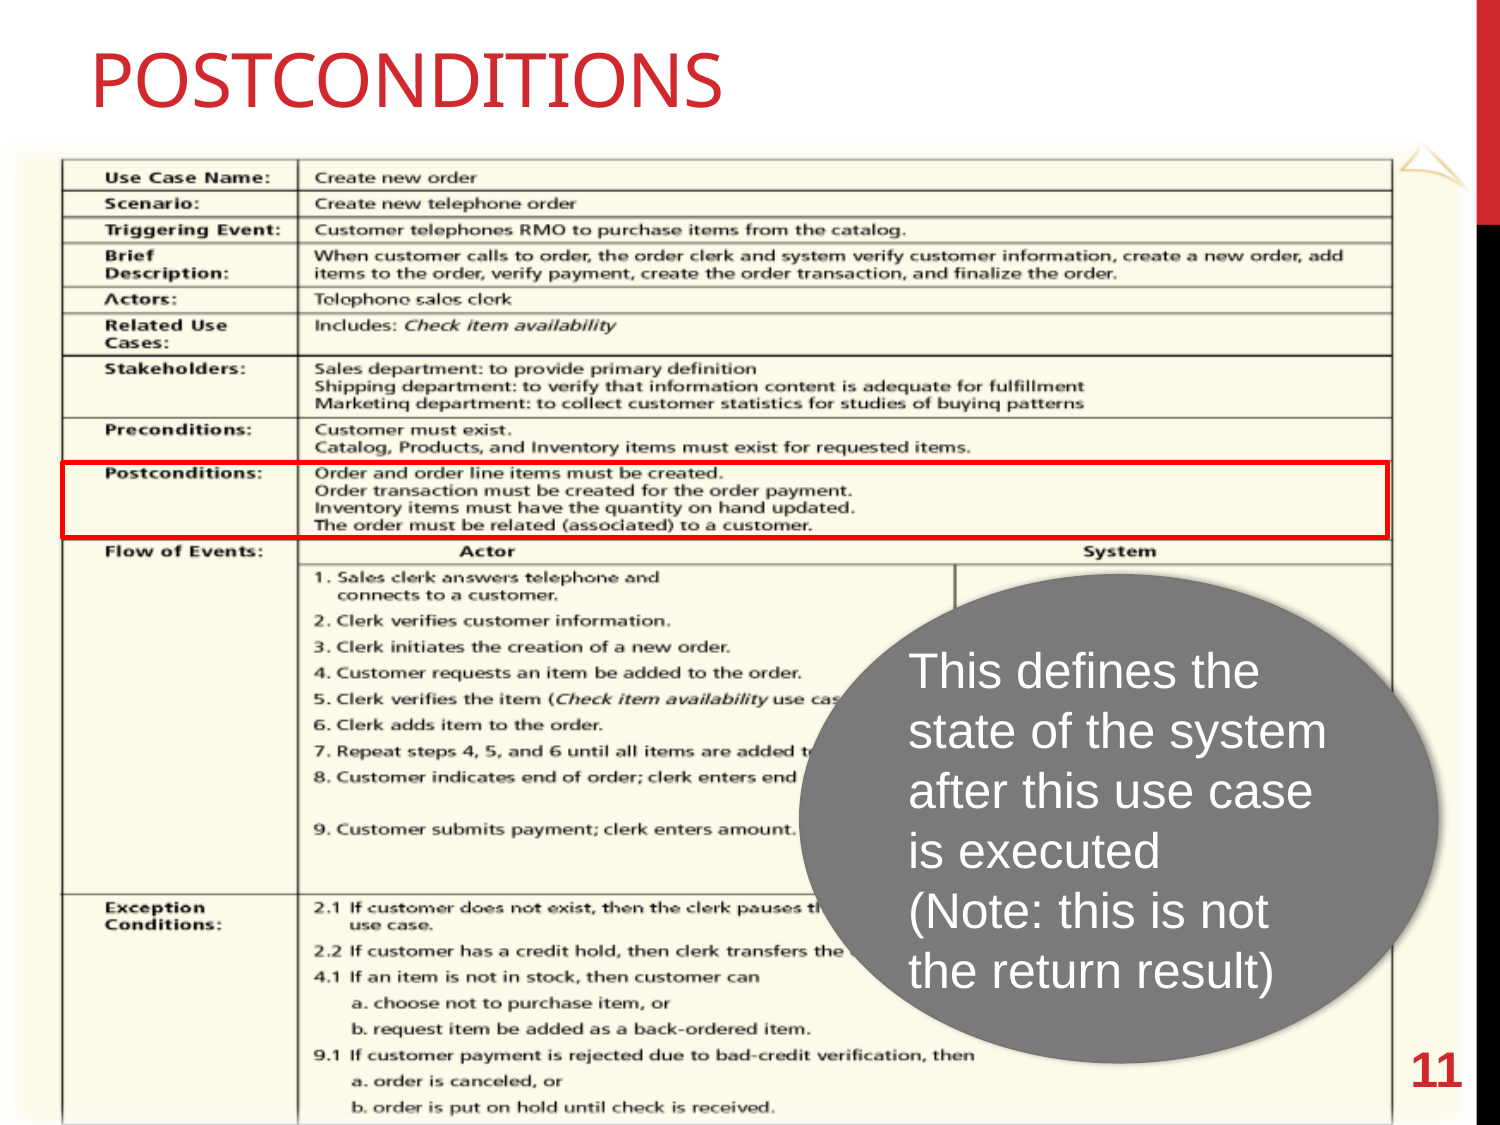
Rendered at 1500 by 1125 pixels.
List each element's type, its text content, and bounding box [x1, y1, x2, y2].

picture [0, 136, 1476, 1125]
text_box Postconditions [75, 24, 1463, 131]
